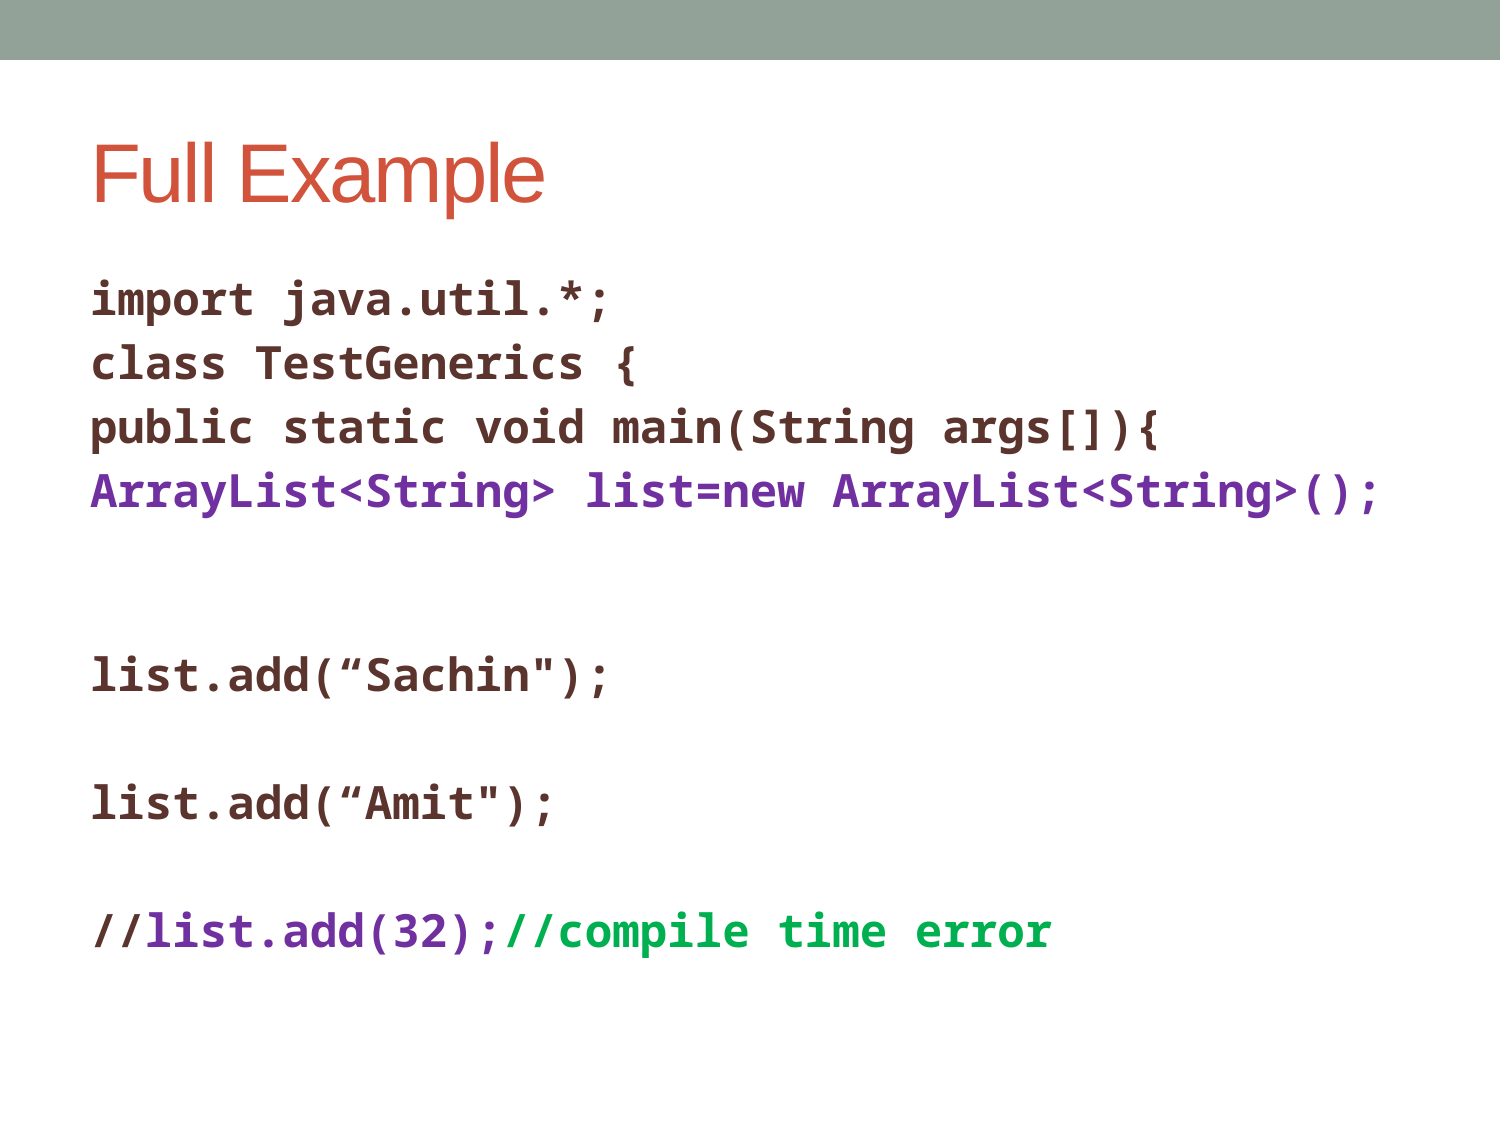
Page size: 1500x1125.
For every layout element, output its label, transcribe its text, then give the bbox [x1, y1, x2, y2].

list import java.util.*; class TestGenerics { public static void main(String args[]){ ArrayList<String> list=new ArrayList<String>(); list.add(“Sachin"); list.add(“Amit"); //list.add(32);//compile time error [75, 262, 1425, 1063]
title Full Example [75, 87, 1425, 250]
